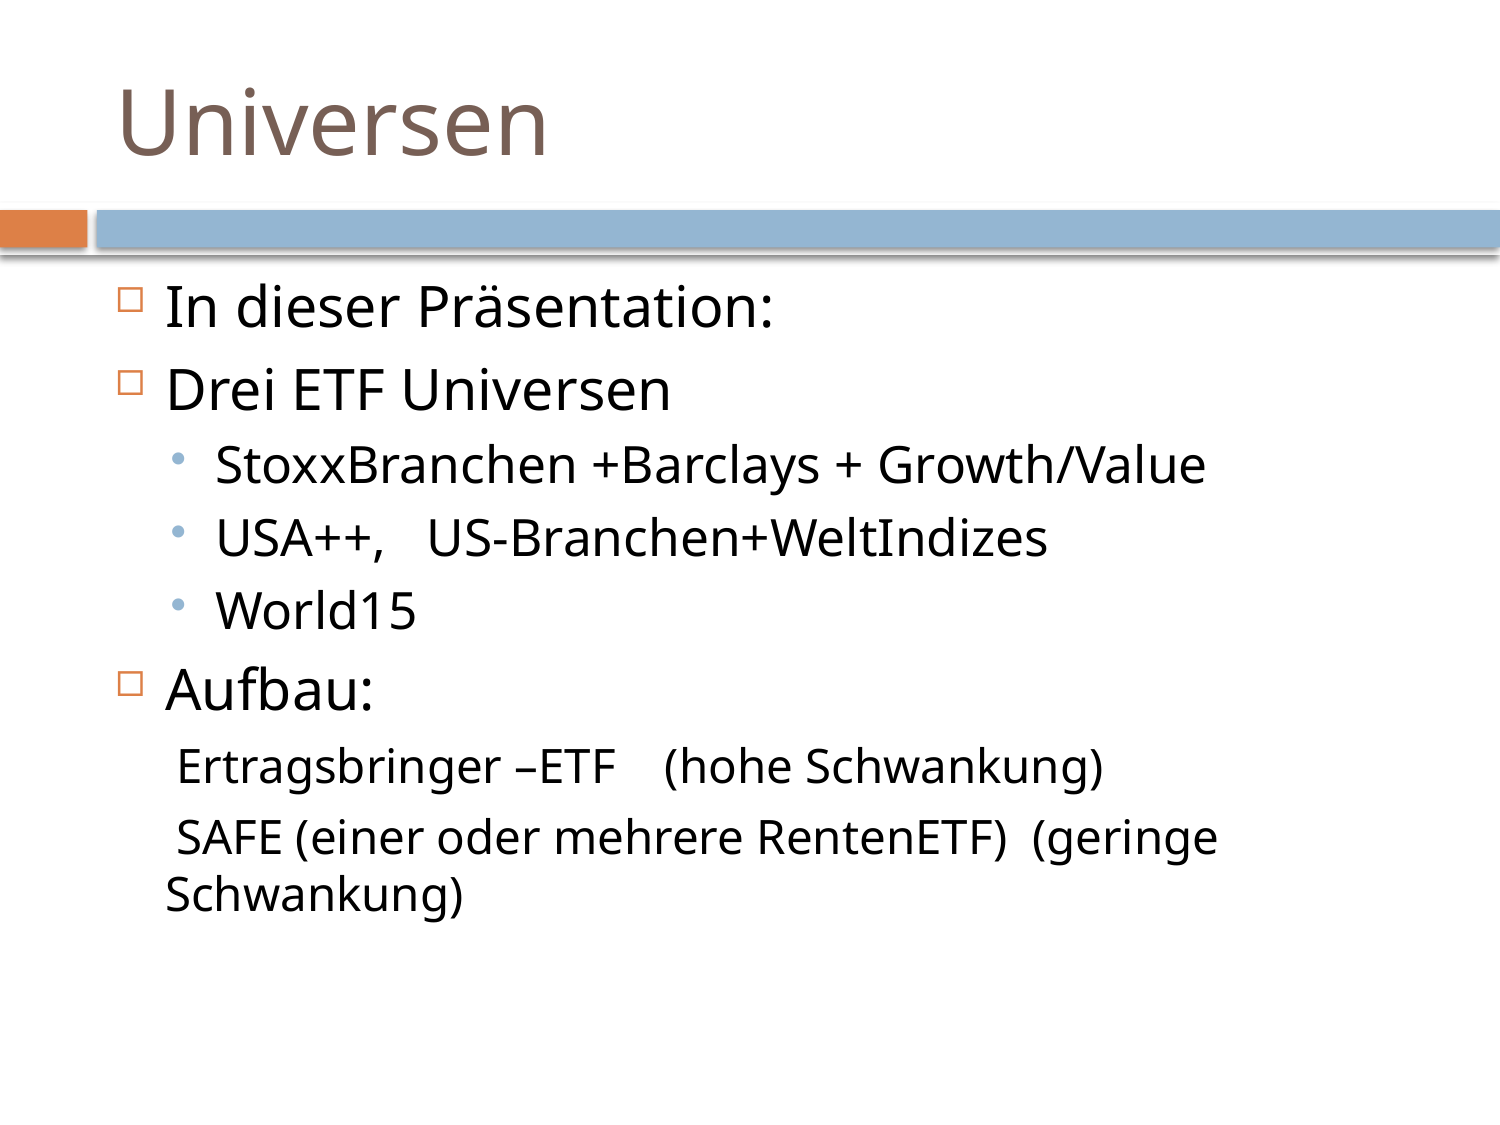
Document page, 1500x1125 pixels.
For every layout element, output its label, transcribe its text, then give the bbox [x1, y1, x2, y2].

title Universen [100, 37, 1438, 200]
list In dieser Präsentation: Drei ETF Universen StoxxBranchen +Barclays + Growth/Value USA++, US-Branchen+WeltIndizes World15 Aufbau: Ertragsbringer –ETF (hohe Schwankung) SAFE (einer oder mehrere RentenETF) (geringe Schwankung) [100, 262, 1438, 1000]
